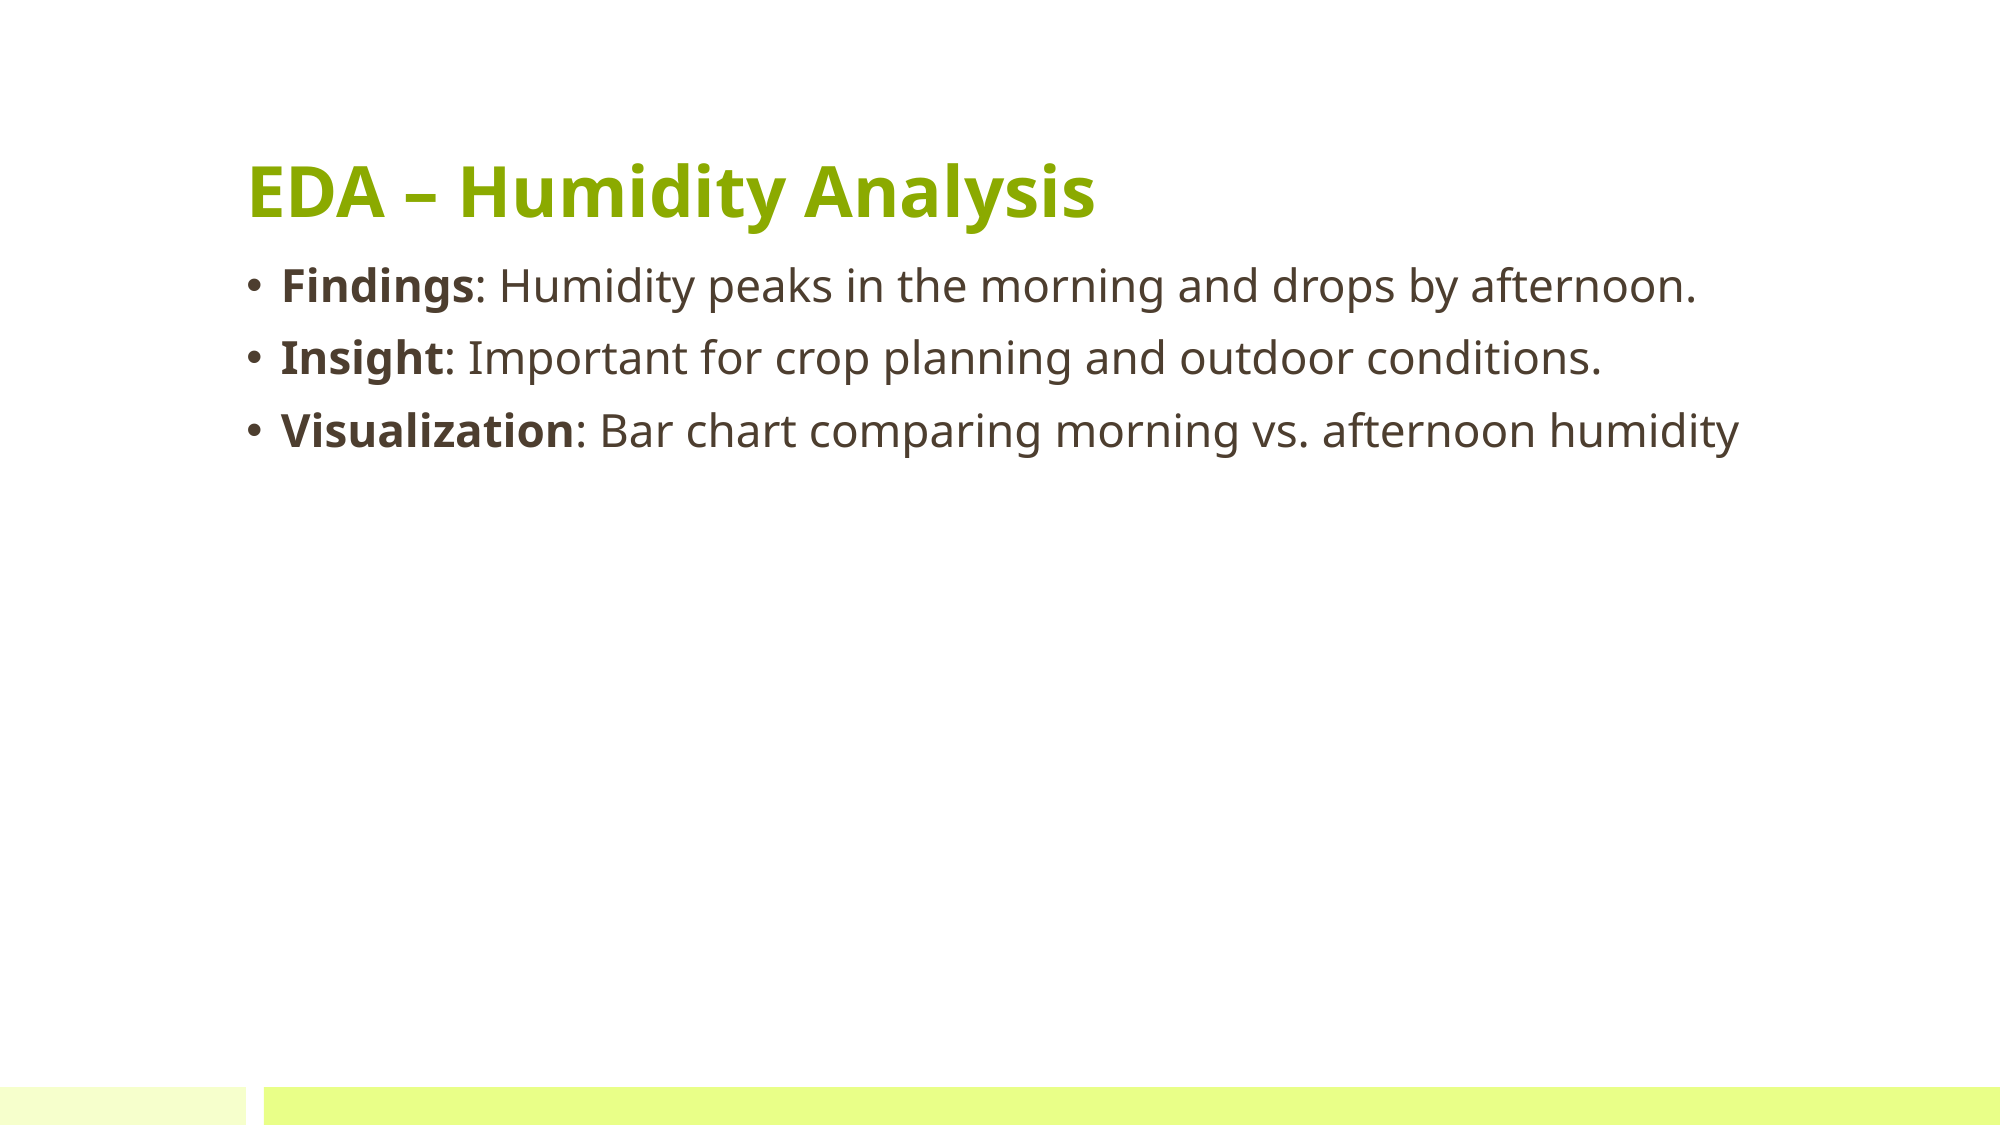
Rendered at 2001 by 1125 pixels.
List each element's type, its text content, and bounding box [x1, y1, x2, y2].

list Findings: Humidity peaks in the morning and drops by afternoon. Insight: Important for crop planning and outdoor conditions. Visualization: Bar chart comparing morning vs. afternoon humidity [231, 255, 1768, 1014]
title EDA – Humidity Analysis [231, 45, 1769, 240]
